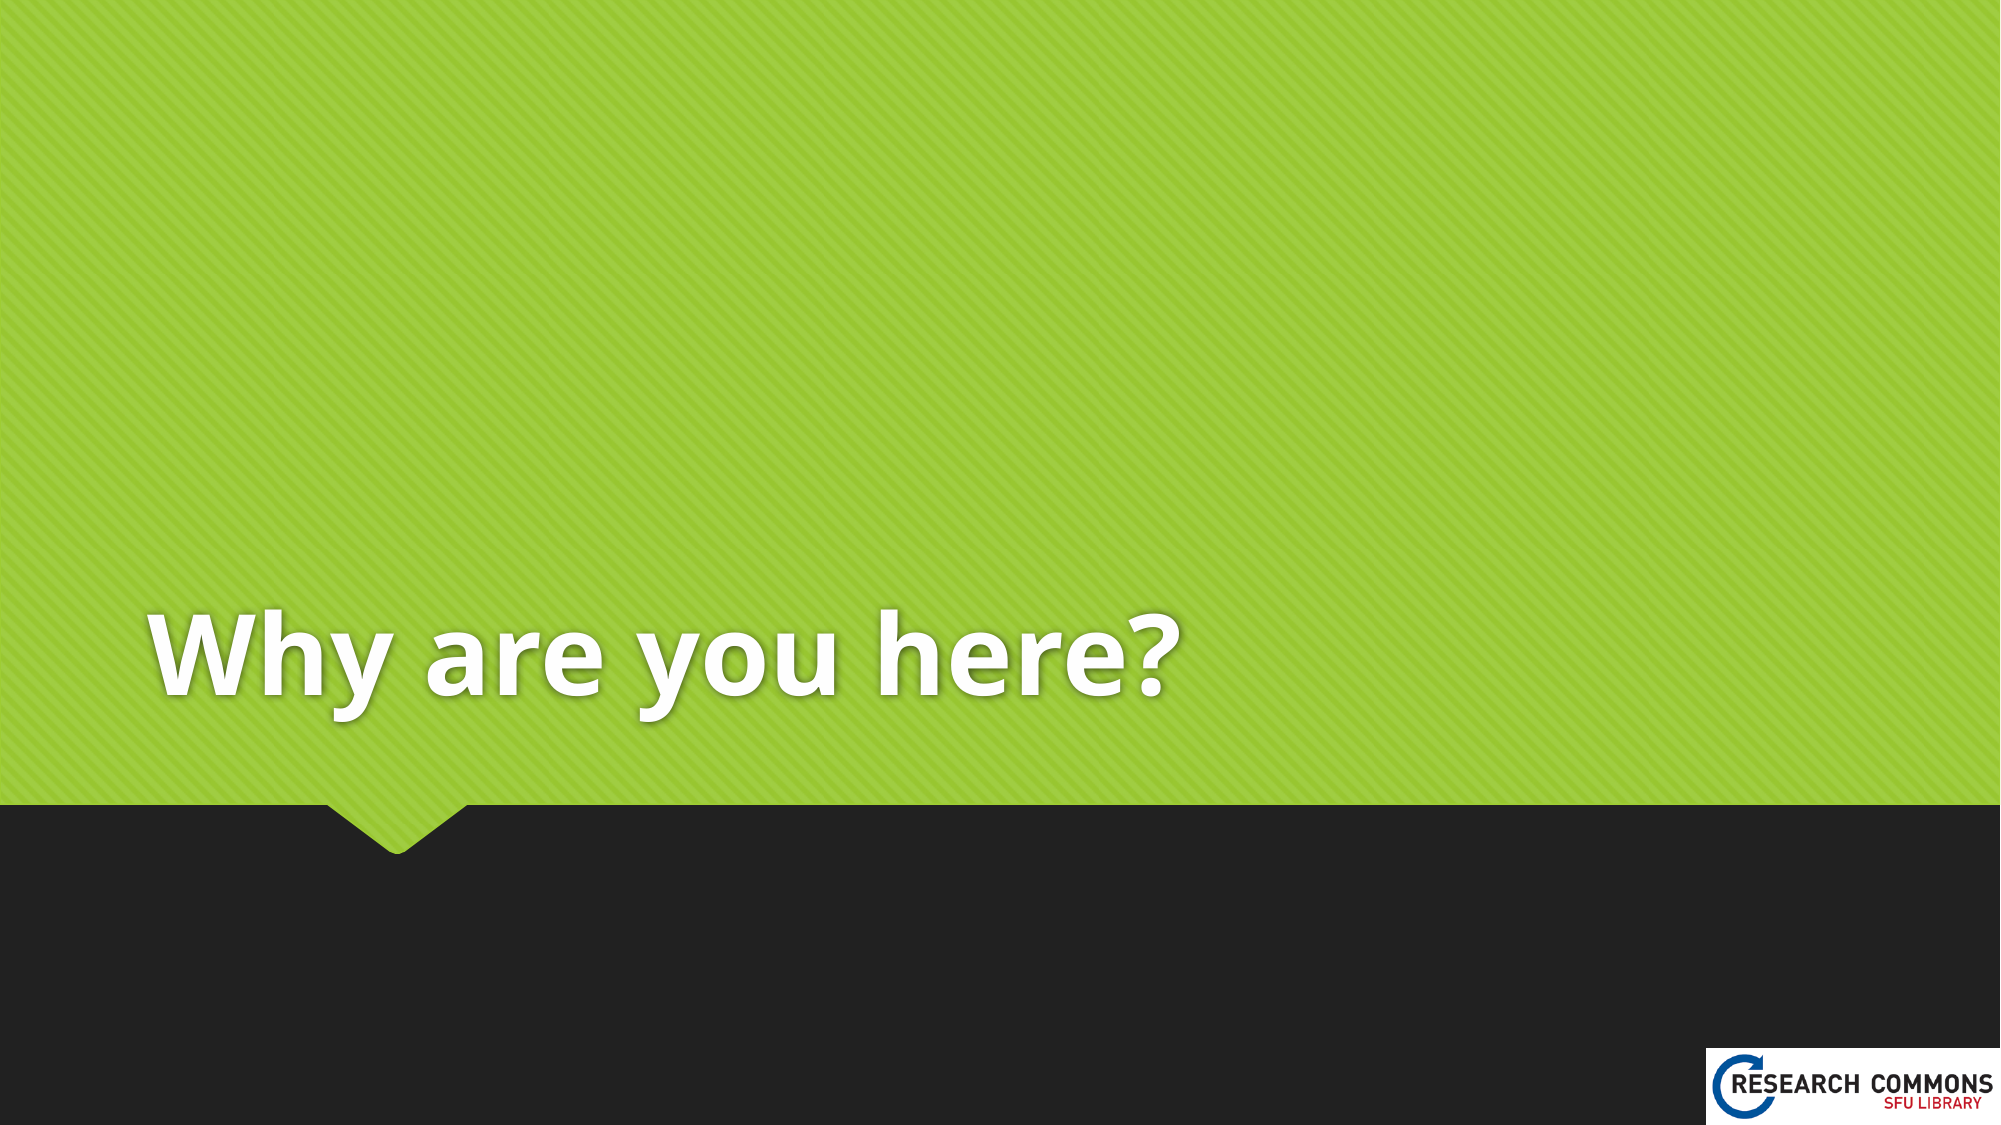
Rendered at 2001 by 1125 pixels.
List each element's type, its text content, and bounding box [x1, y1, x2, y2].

picture [1706, 1047, 2000, 1125]
title Why are you here? [132, 237, 1868, 726]
